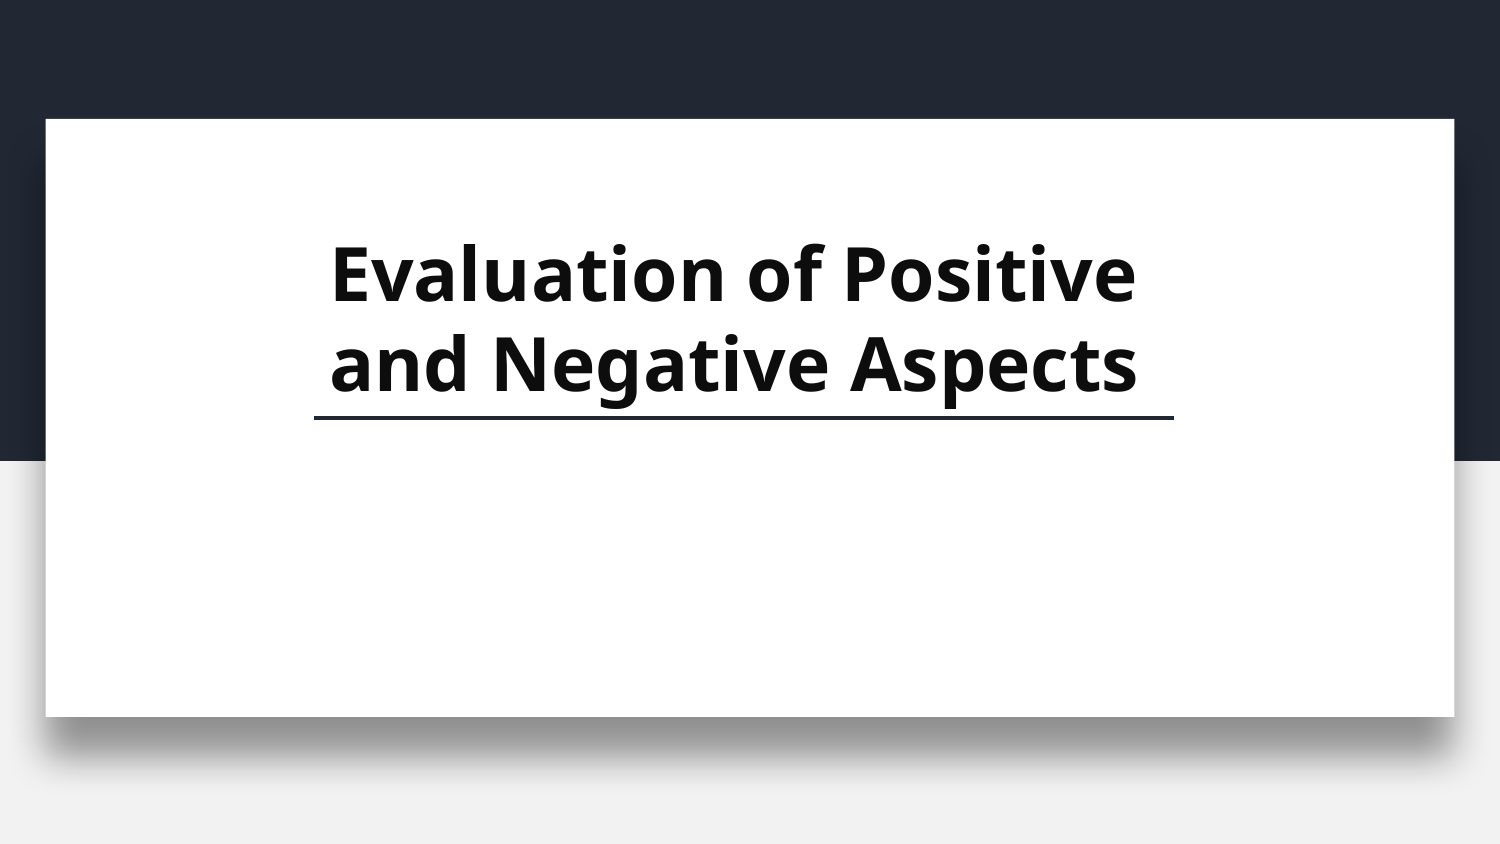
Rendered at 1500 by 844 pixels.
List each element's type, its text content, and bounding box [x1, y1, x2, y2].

text_box [45, 118, 1455, 718]
text_box [0, 0, 1500, 462]
text_box Evaluation of Positive and Negative Aspects [314, 218, 1174, 414]
